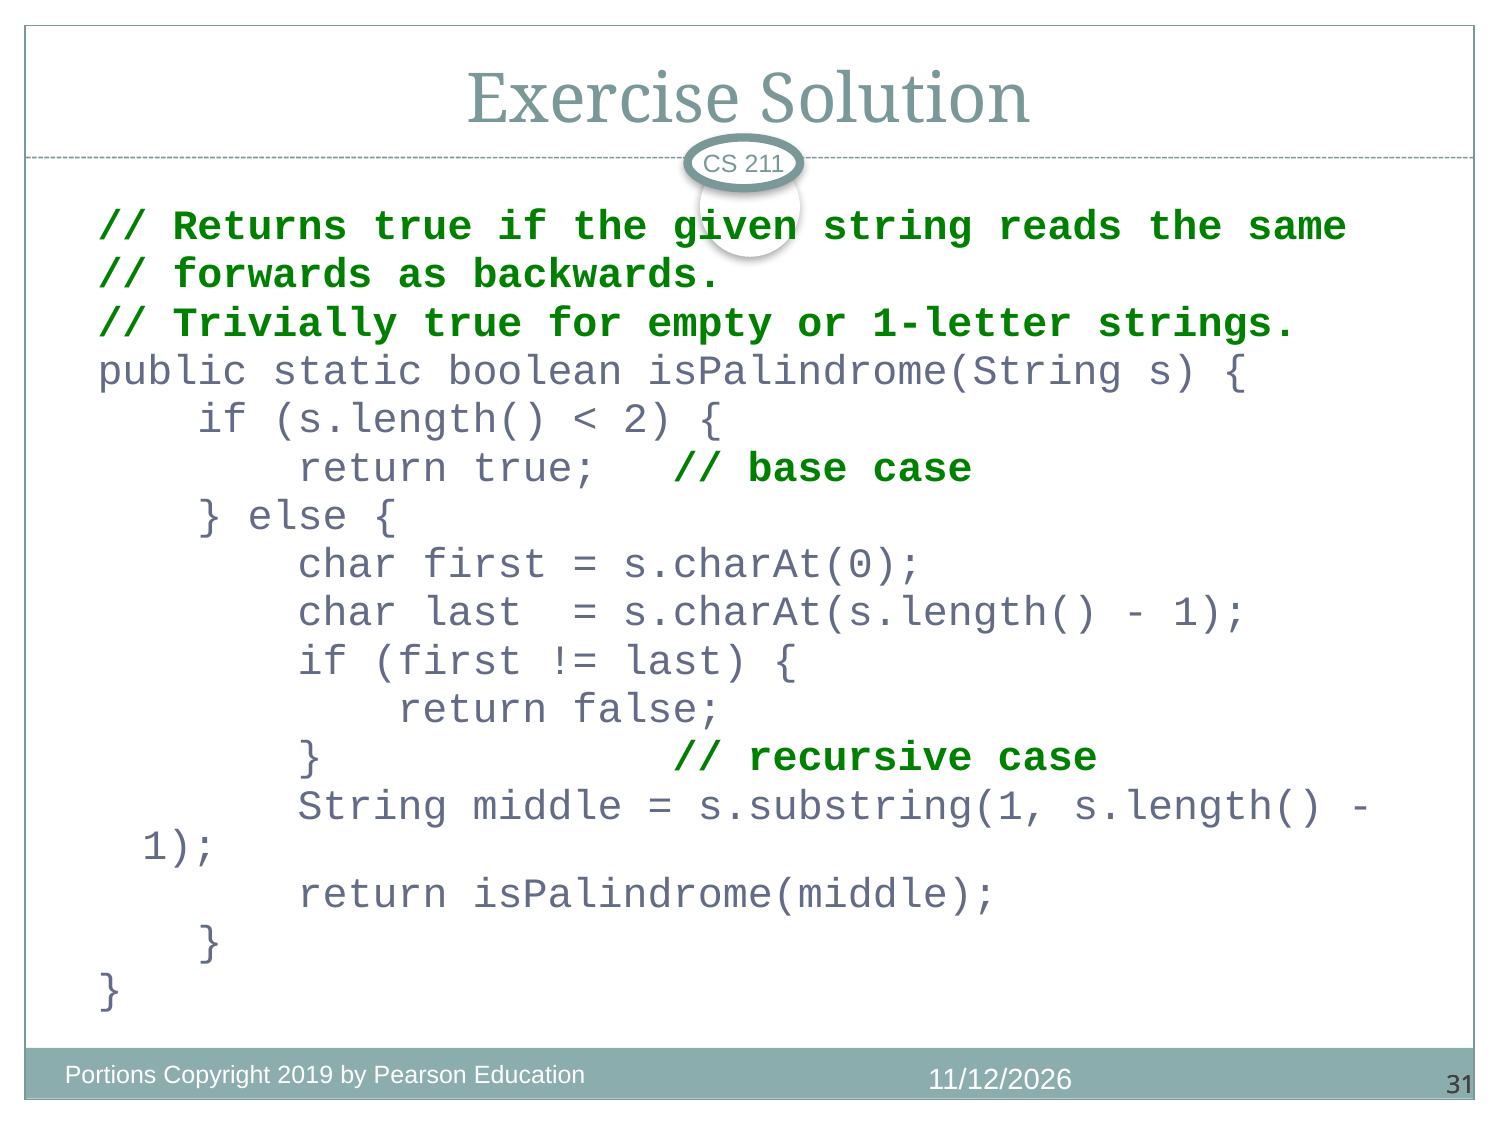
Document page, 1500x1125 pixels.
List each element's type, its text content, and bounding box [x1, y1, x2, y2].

list // Returns true if the given string reads the same // forwards as backwards. // Trivially true for empty or 1-letter strings. public static boolean isPalindrome(String s) { if (s.length() < 2) { return true; // base case } else { char first = s.charAt(0); char last = s.charAt(s.length() - 1); if (first != last) { return false; } // recursive case String middle = s.substring(1, s.length() - 1); return isPalindrome(middle); } } [37, 200, 1463, 1038]
title Exercise Solution [49, 37, 1450, 144]
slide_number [837, 1052, 1088, 1113]
slide_number CS 211 [675, 137, 813, 188]
footer Portions Copyright 2019 by Pearson Education [50, 1051, 663, 1112]
